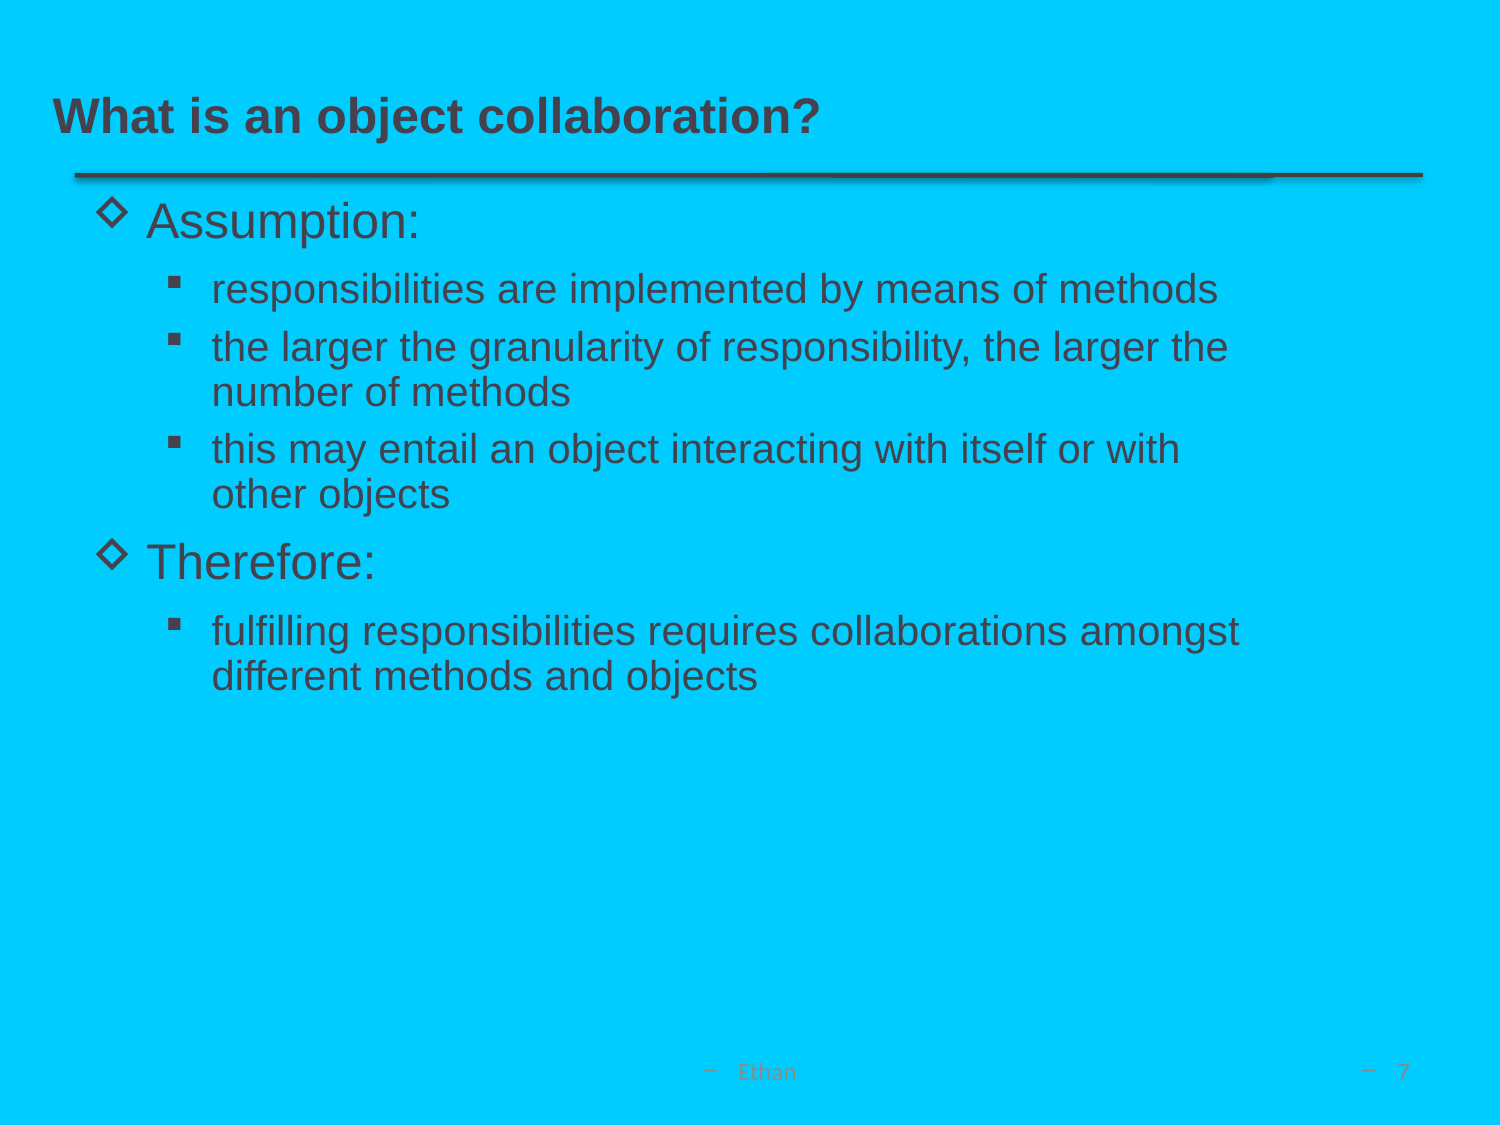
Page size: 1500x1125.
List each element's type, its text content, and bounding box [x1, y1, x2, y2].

list Assumption: responsibilities are implemented by means of methods the larger the granularity of responsibility, the larger the number of methods this may entail an object interacting with itself or with other objects Therefore: fulfilling responsibilities requires collaborations amongst different methods and objects [75, 187, 1263, 1060]
slide_number 7 [1074, 1042, 1425, 1103]
footer Ethan [512, 1042, 988, 1103]
title What is an object collaboration? [37, 52, 1400, 175]
